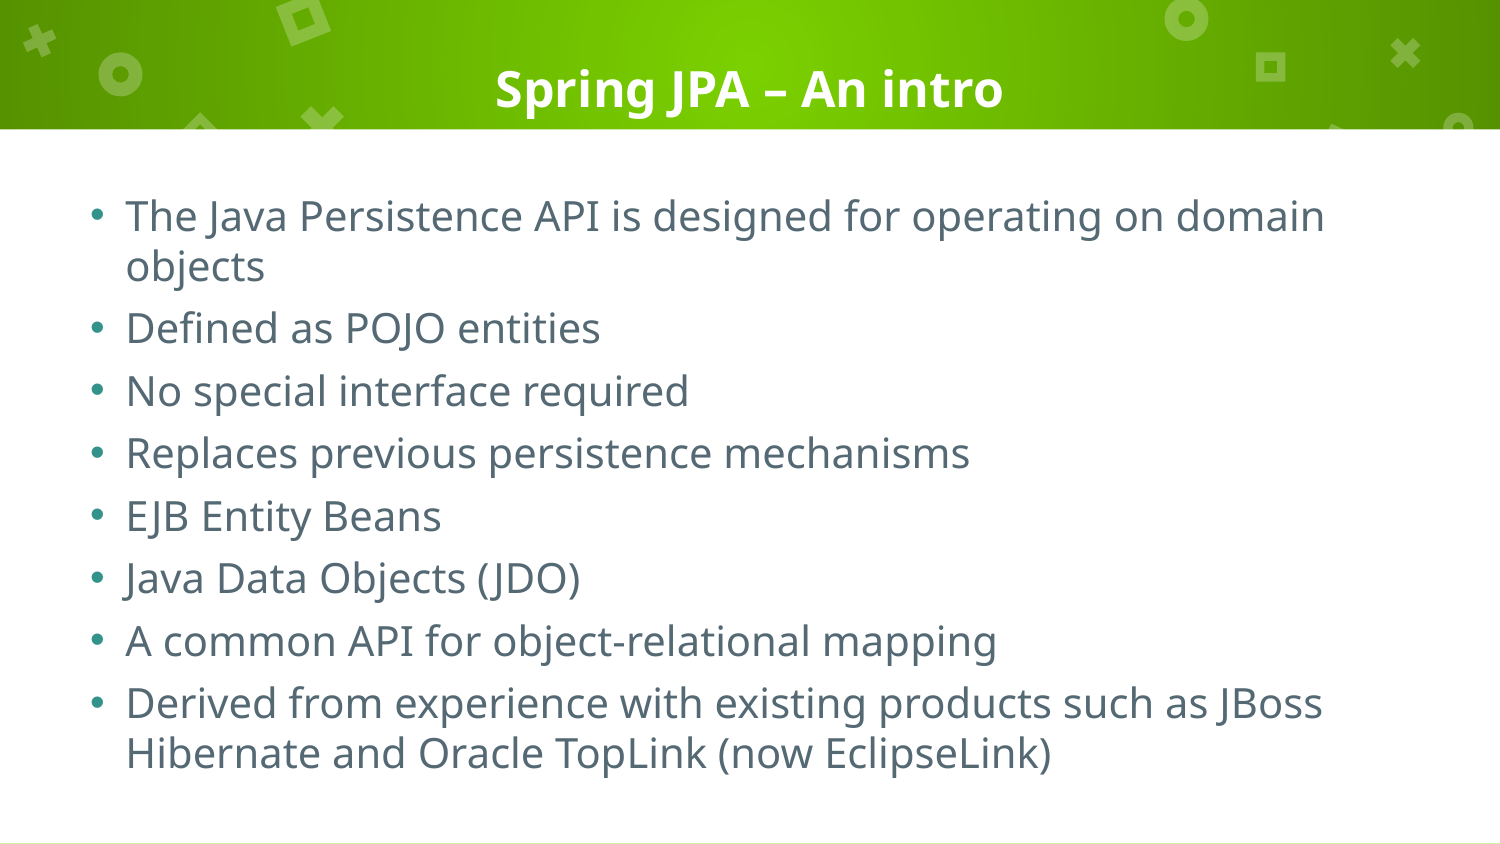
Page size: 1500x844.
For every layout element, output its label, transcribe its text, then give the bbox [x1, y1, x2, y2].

text_box The Java Persistence API is designed for operating on domain objects Defined as POJO entities No special interface required Replaces previous persistence mechanisms EJB Entity Beans Java Data Objects (JDO) A common API for object-relational mapping Derived from experience with existing products such as JBoss Hibernate and Oracle TopLink (now EclipseLink) [74, 174, 1425, 793]
title Spring JPA – An intro [142, 0, 1358, 174]
